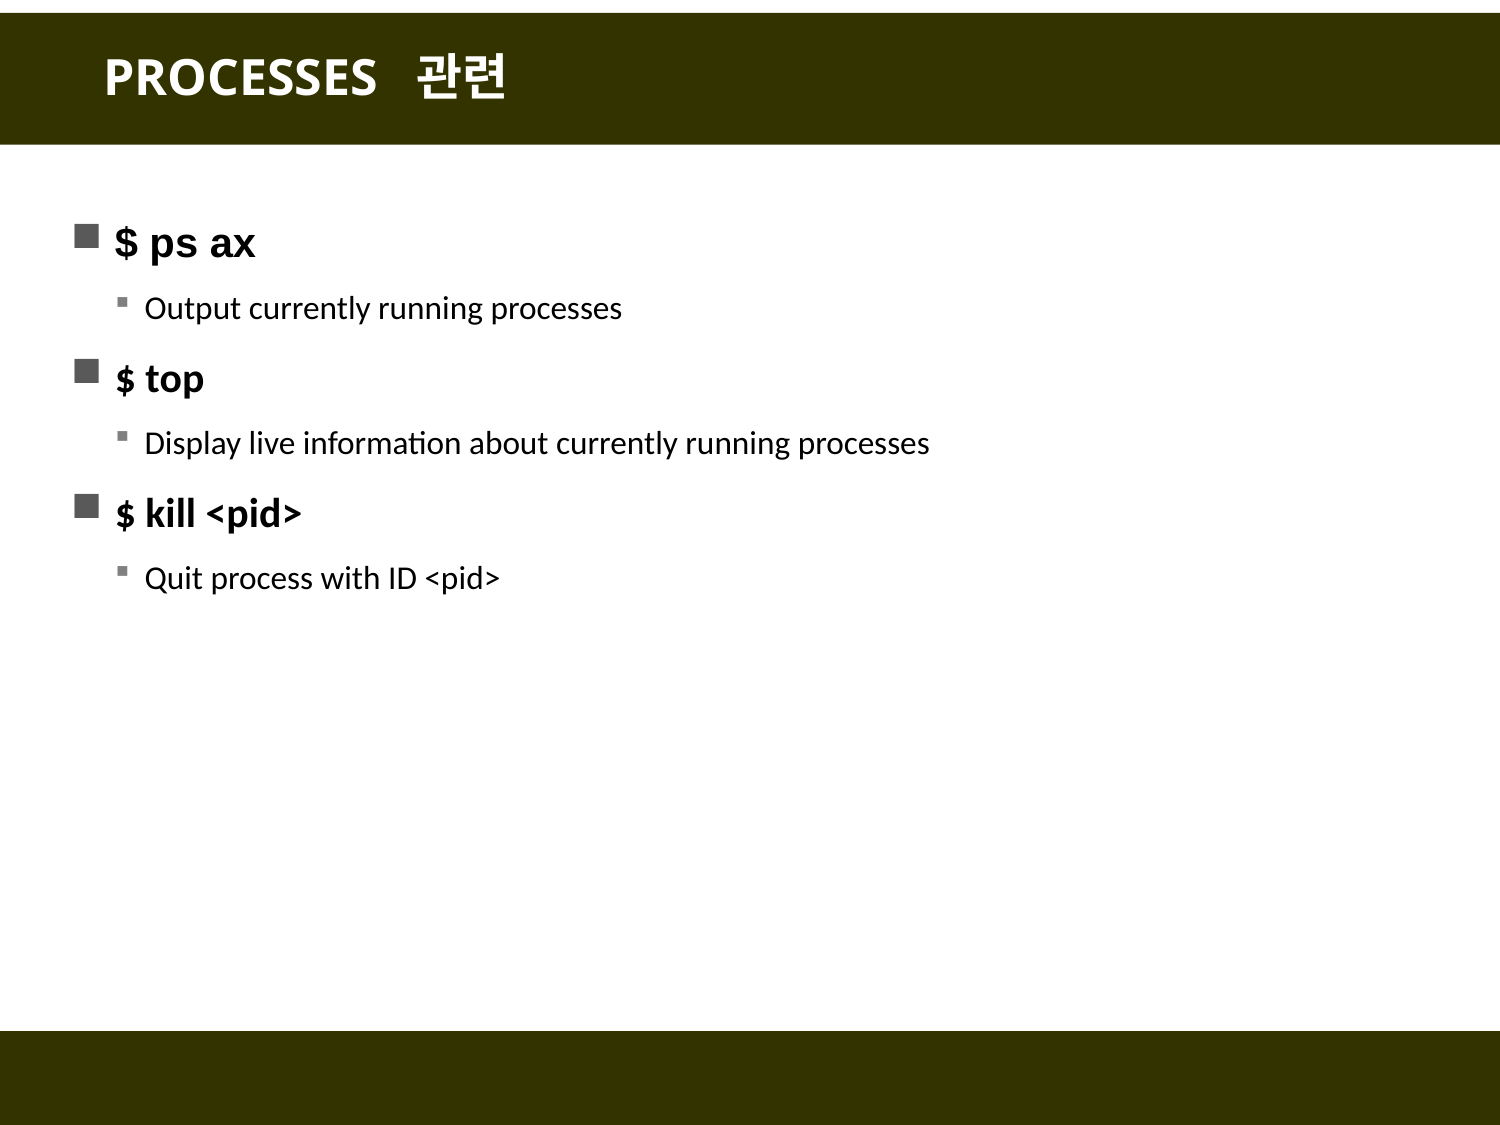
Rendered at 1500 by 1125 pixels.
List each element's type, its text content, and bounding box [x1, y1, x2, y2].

text_box $ ps ax Output currently running processes $ top Display live information about currently running processes $ kill <pid> Quit process with ID <pid> [56, 183, 1474, 1023]
title PROCESSES 관련 [88, 31, 1282, 126]
